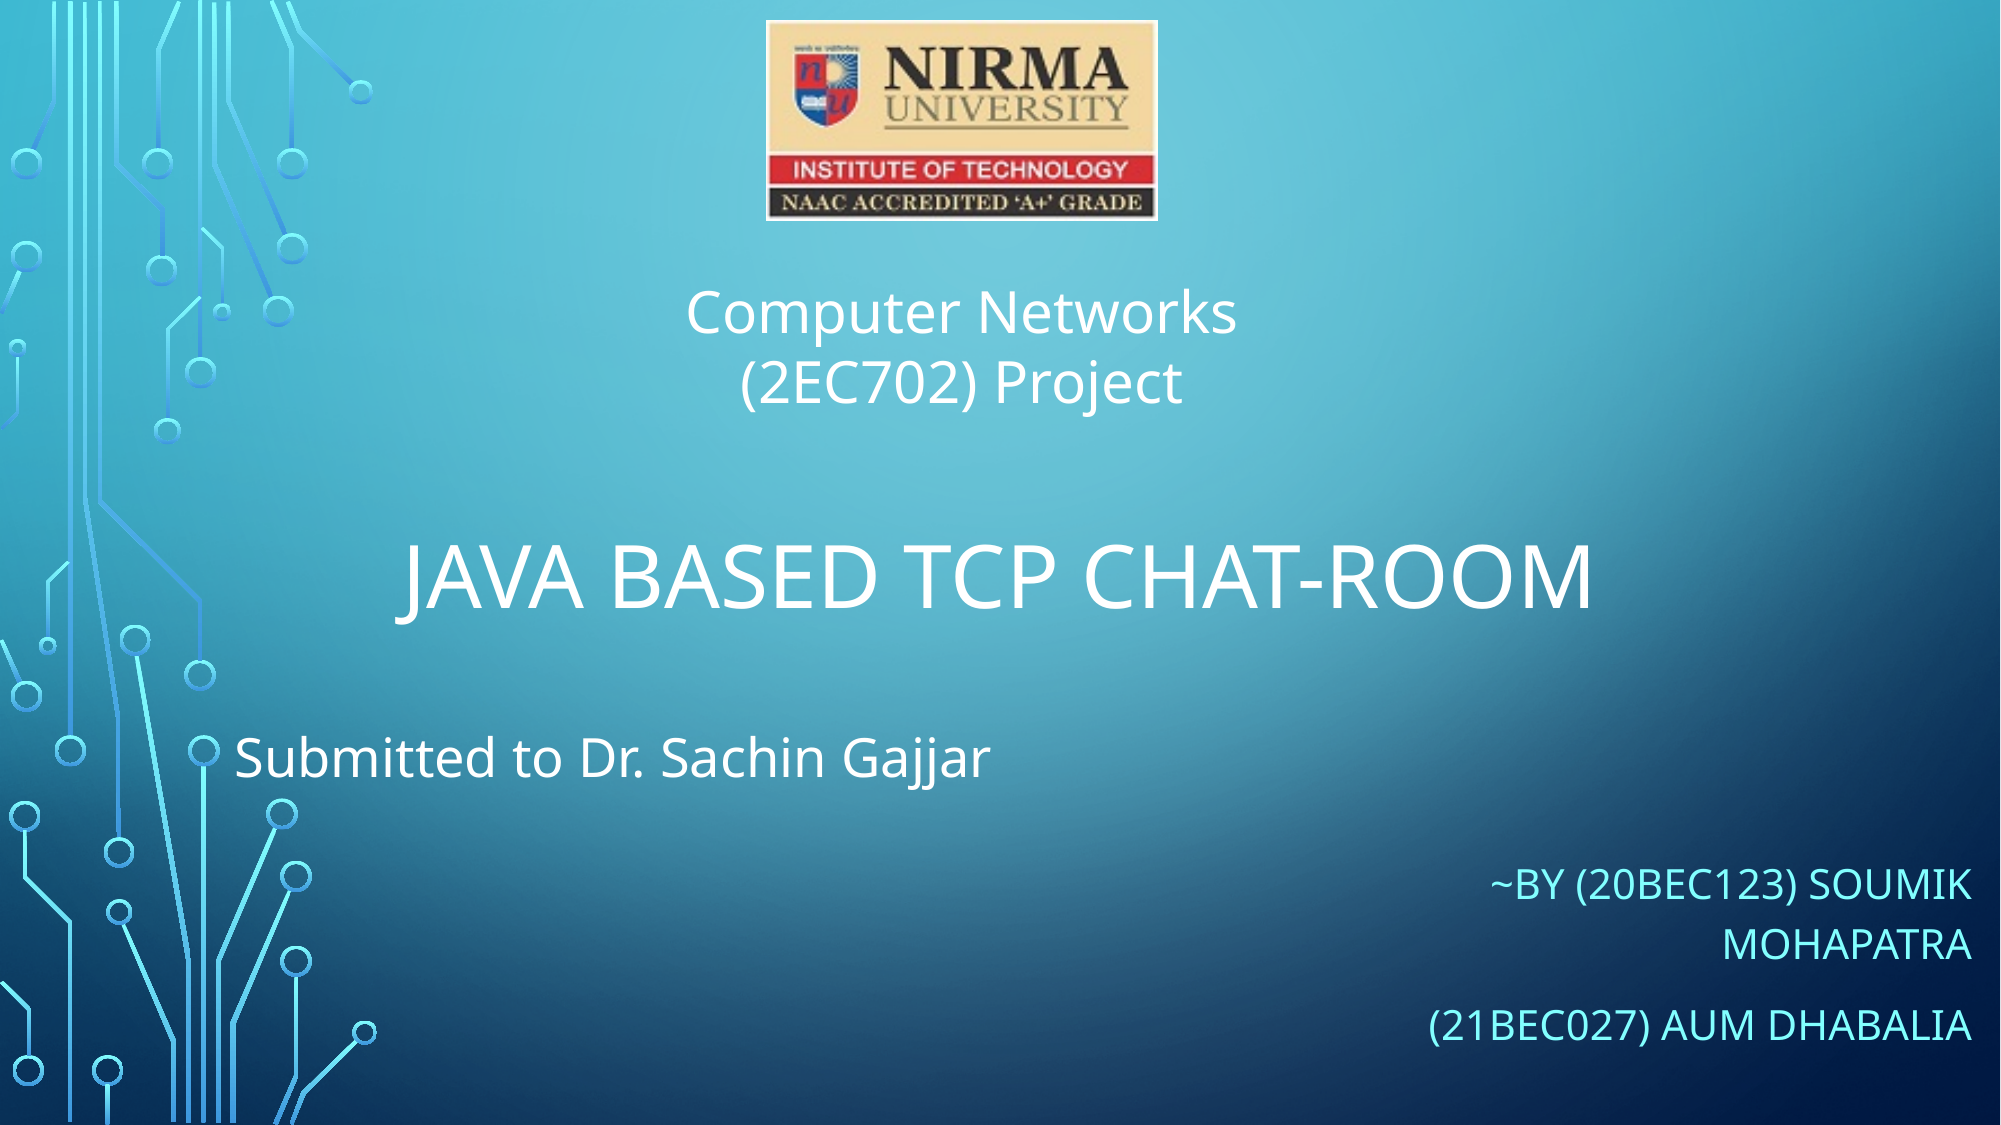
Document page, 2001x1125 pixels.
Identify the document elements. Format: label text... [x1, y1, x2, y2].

title Java Based TCP Chat-Room [249, 471, 1750, 636]
picture [766, 20, 1158, 221]
text_box Submitted to Dr. Sachin Gajjar [219, 715, 1373, 796]
text_box Computer Networks (2EC702) Project [561, 267, 1363, 423]
subtitle ~by (20BEC123) Soumik Mohapatra (21BEC027) Aum Dhabalia [1279, 840, 1988, 1112]
